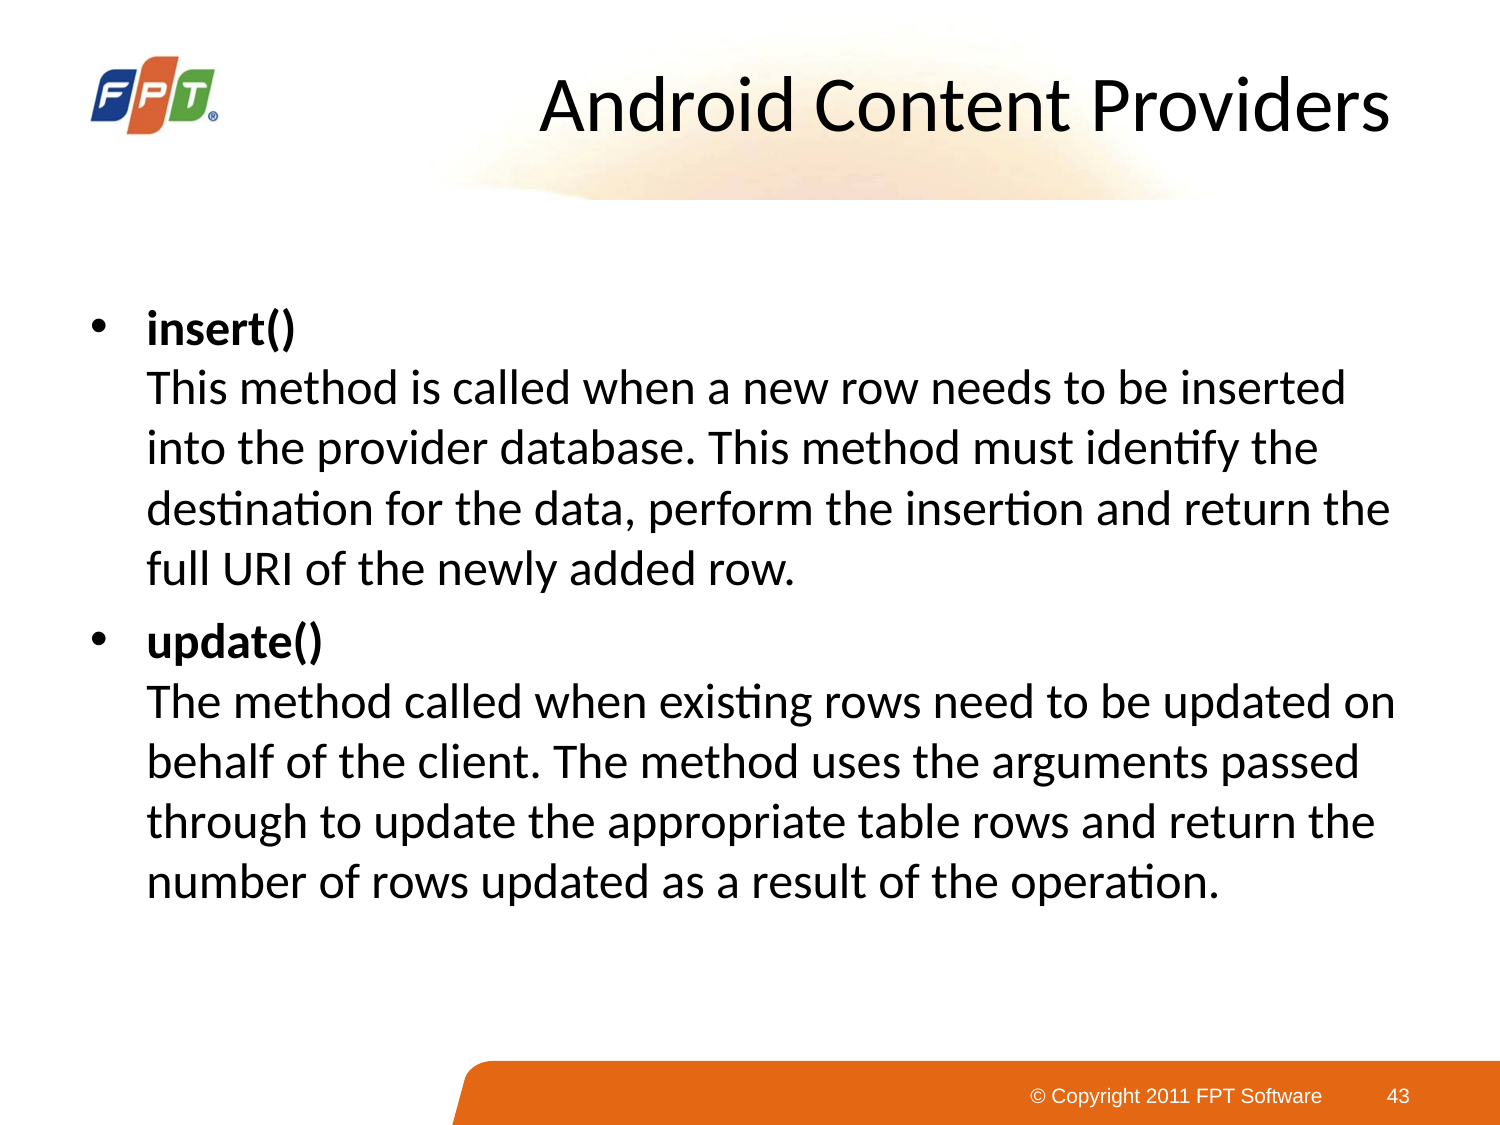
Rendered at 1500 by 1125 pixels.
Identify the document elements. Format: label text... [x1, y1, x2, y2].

list insert() This method is called when a new row needs to be inserted into the provider database. This method must identify the destination for the data, perform the insertion and return the full URI of the newly added row. update() The method called when existing rows need to be updated on behalf of the client. The method uses the arguments passed through to update the appropriate table rows and return the number of rows updated as a result of the operation. [74, 287, 1426, 1006]
title Android Content Providers [74, 44, 1426, 233]
picture [0, 0, 1500, 200]
picture [0, 1050, 1500, 1125]
